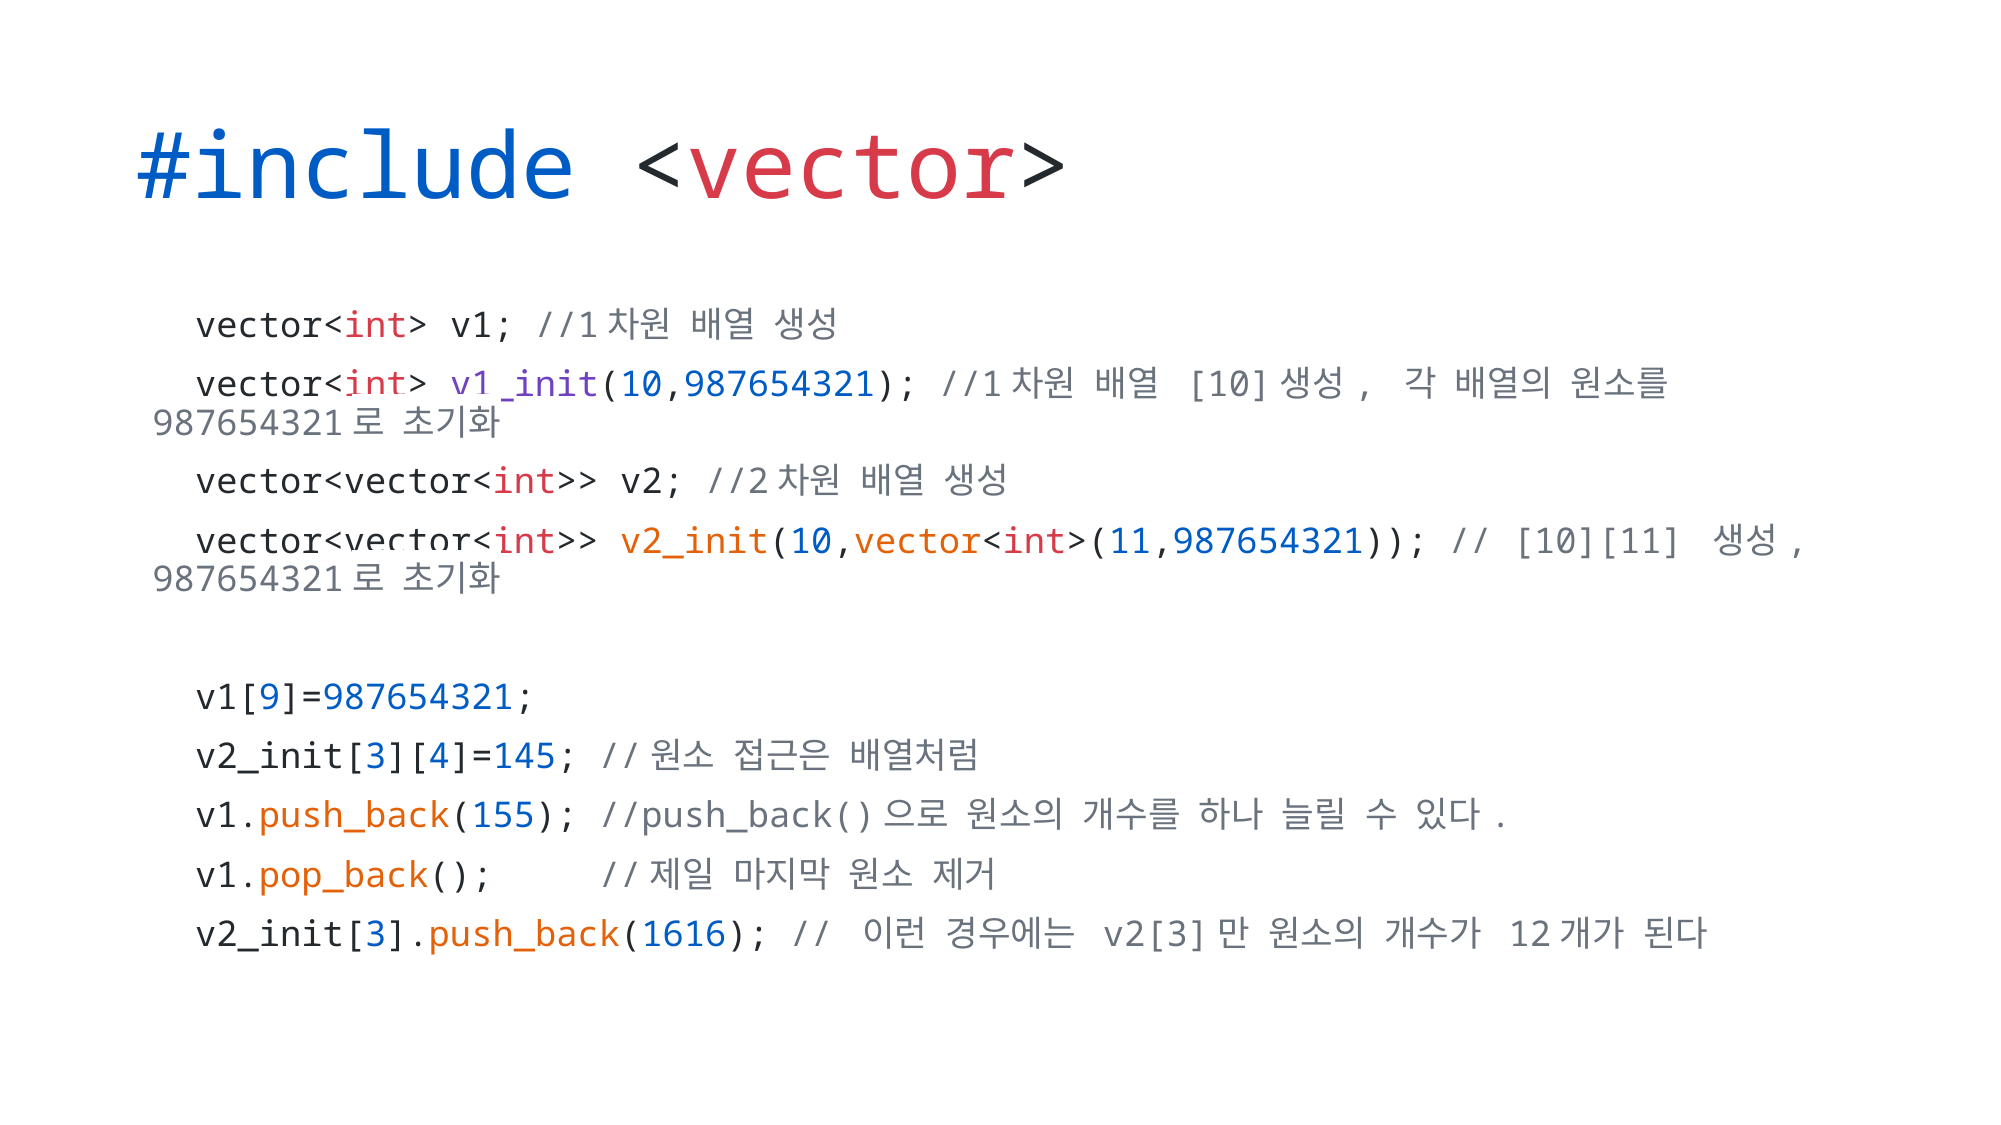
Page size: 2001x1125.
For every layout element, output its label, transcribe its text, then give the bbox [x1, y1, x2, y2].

title #include <vector> [121, 59, 1847, 278]
list vector<int> v1; //1차원 배열 생성 vector<int> v1_init(10,987654321); //1차원 배열 [10]생성, 각 배열의 원소를 987654321로 초기화 vector<vector<int>> v2; //2차원 배열 생성 vector<vector<int>> v2_init(10,vector<int>(11,987654321)); // [10][11] 생성, 987654321로 초기화 v1[9]=987654321; v2_init[3][4]=145; //원소 접근은 배열처럼 v1.push_back(155); //push_back()으로 원소의 개수를 하나 늘릴 수 있다. v1.pop_back(); //제일 마지막 원소 제거 v2_init[3].push_back(1616); // 이런 경우에는 v2[3]만 원소의 개수가 12개가 된다 [137, 299, 1863, 1014]
